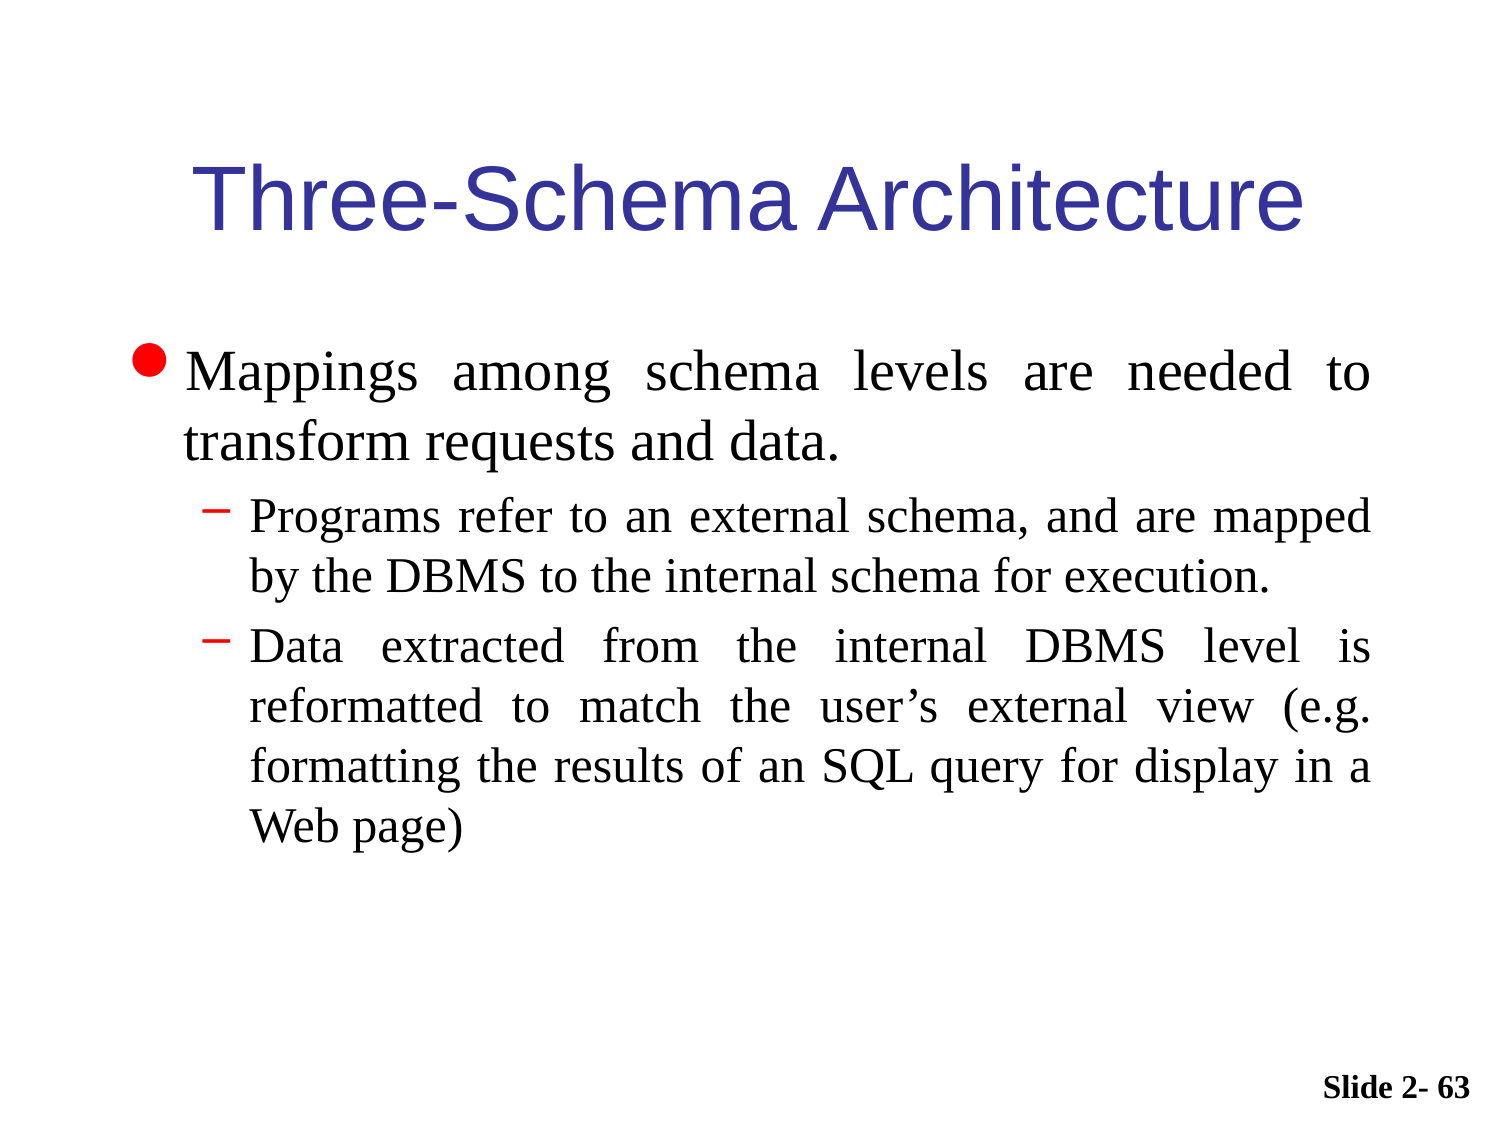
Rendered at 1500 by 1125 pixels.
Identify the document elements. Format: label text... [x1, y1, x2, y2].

title Three-Schema Architecture [112, 99, 1388, 288]
list Mappings among schema levels are needed to transform requests and data. Programs refer to an external schema, and are mapped by the DBMS to the internal schema for execution. Data extracted from the internal DBMS level is reformatted to match the user’s external view (e.g. formatting the results of an SQL query for display in a Web page) [112, 324, 1388, 1001]
slide_number Slide 2- 63 [1209, 1058, 1487, 1112]
